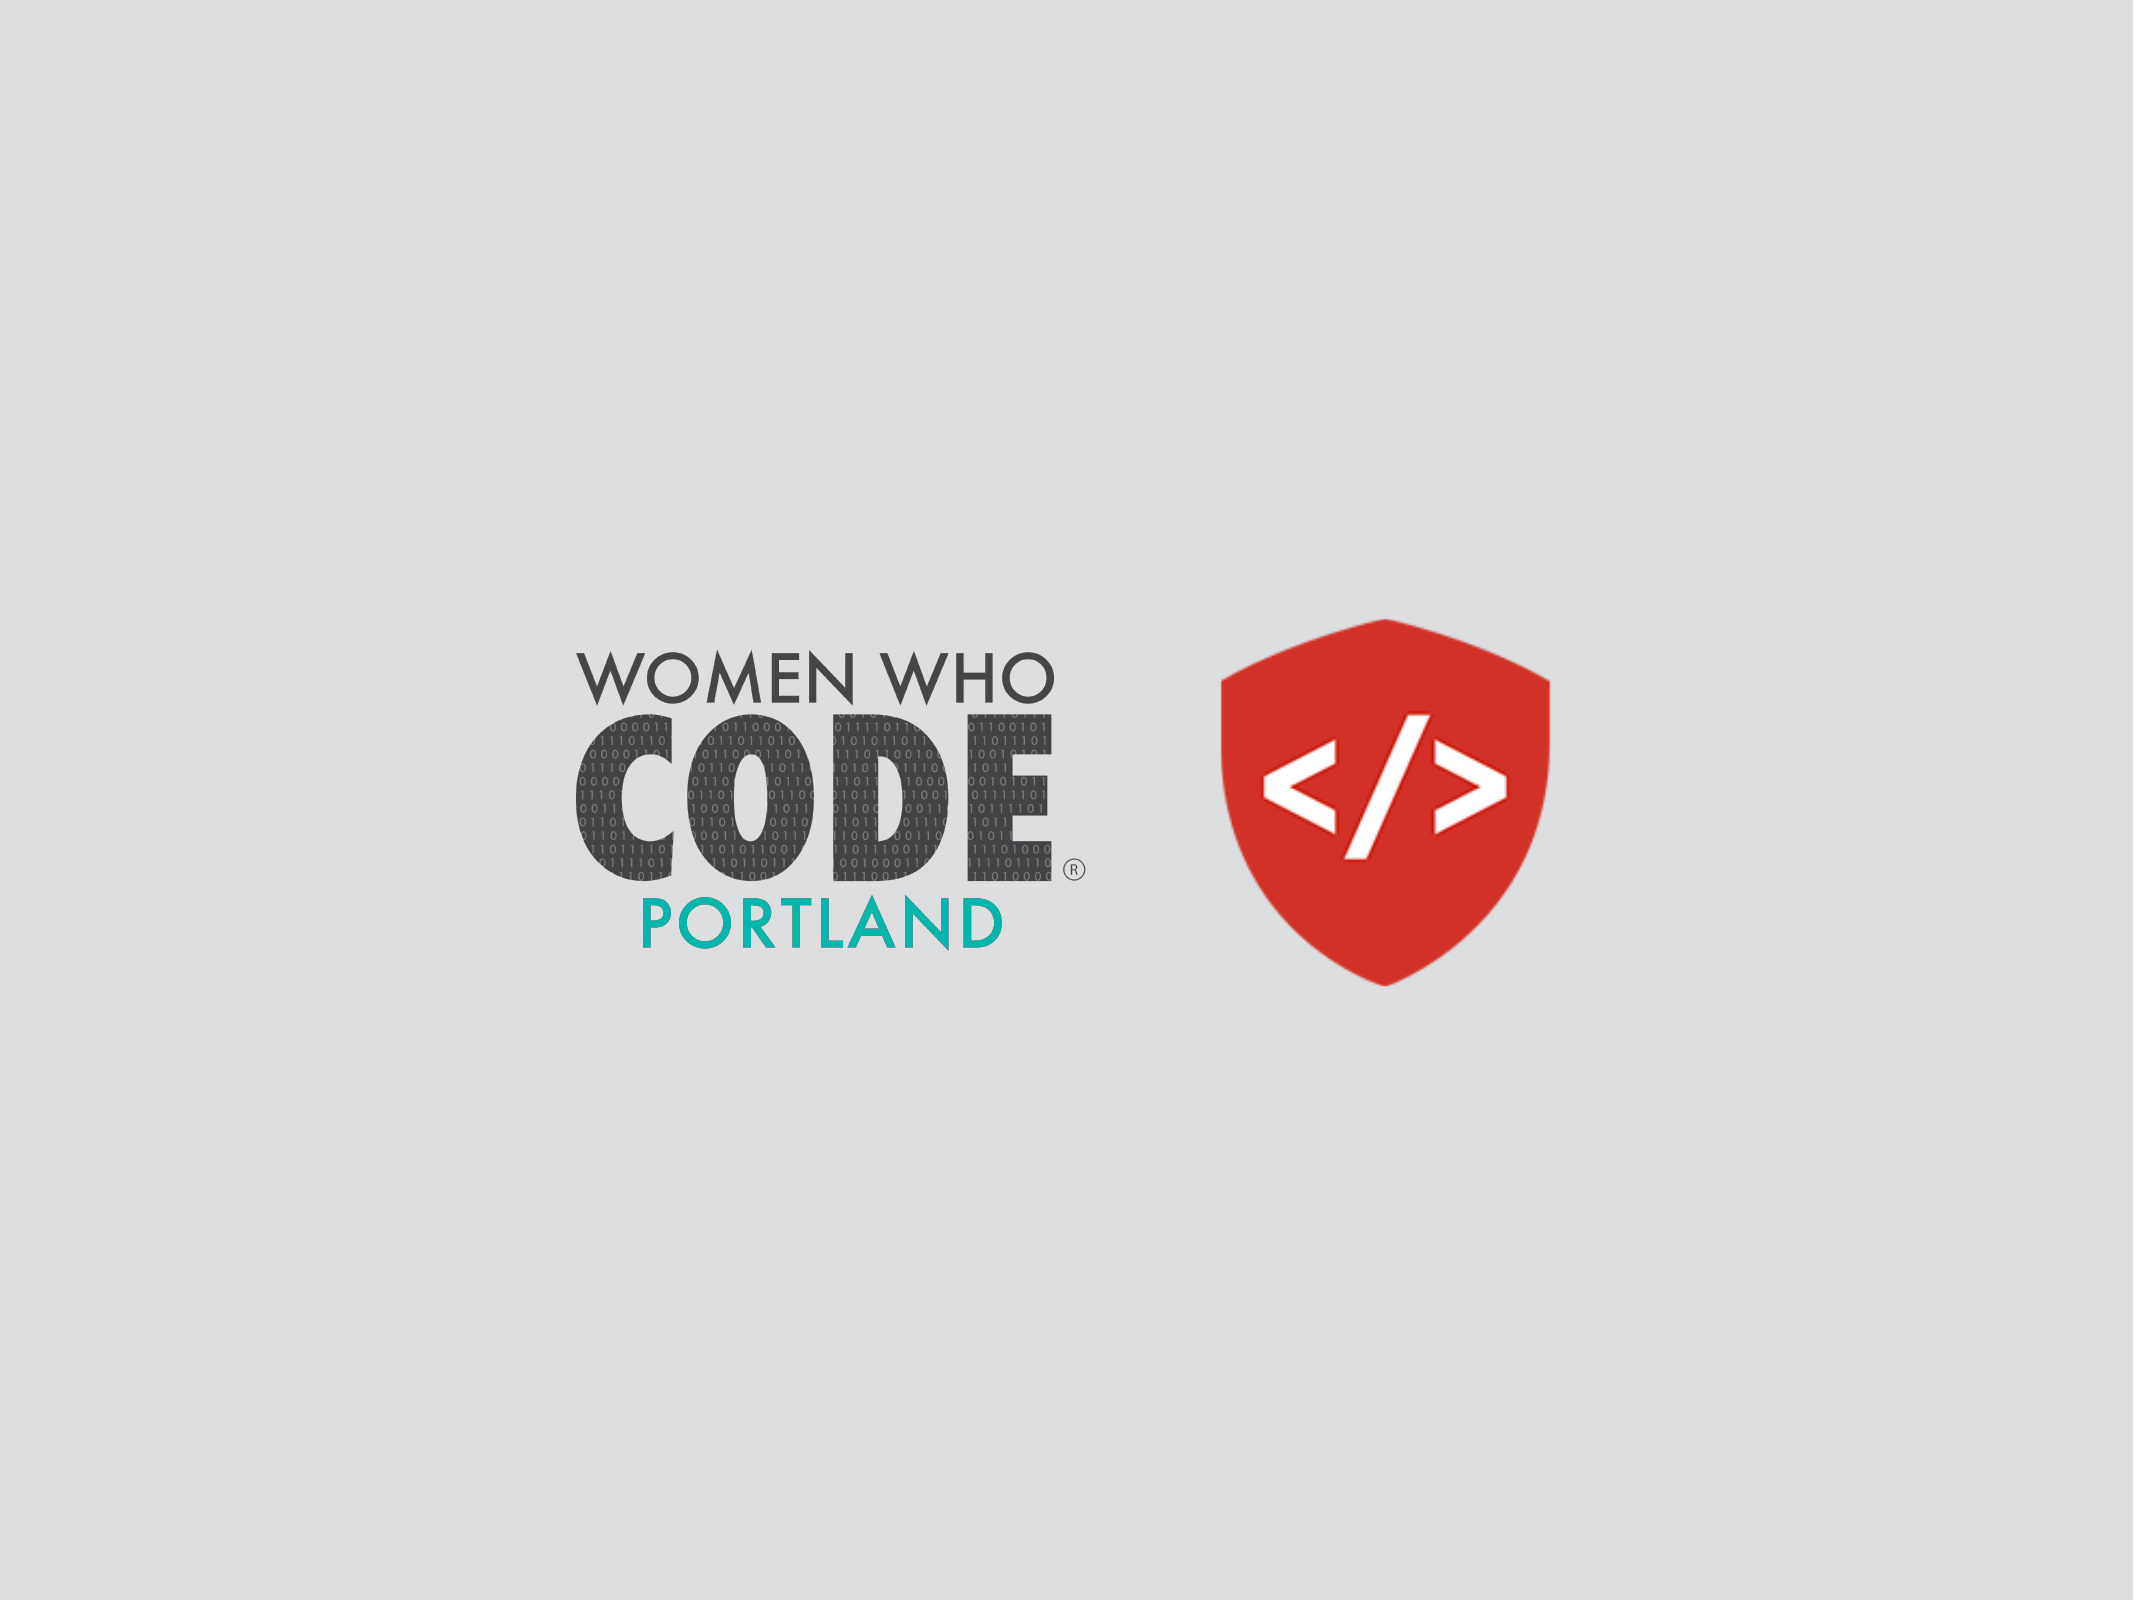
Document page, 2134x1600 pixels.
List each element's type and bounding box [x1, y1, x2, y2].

picture [1174, 585, 1605, 1015]
picture [529, 606, 1113, 994]
